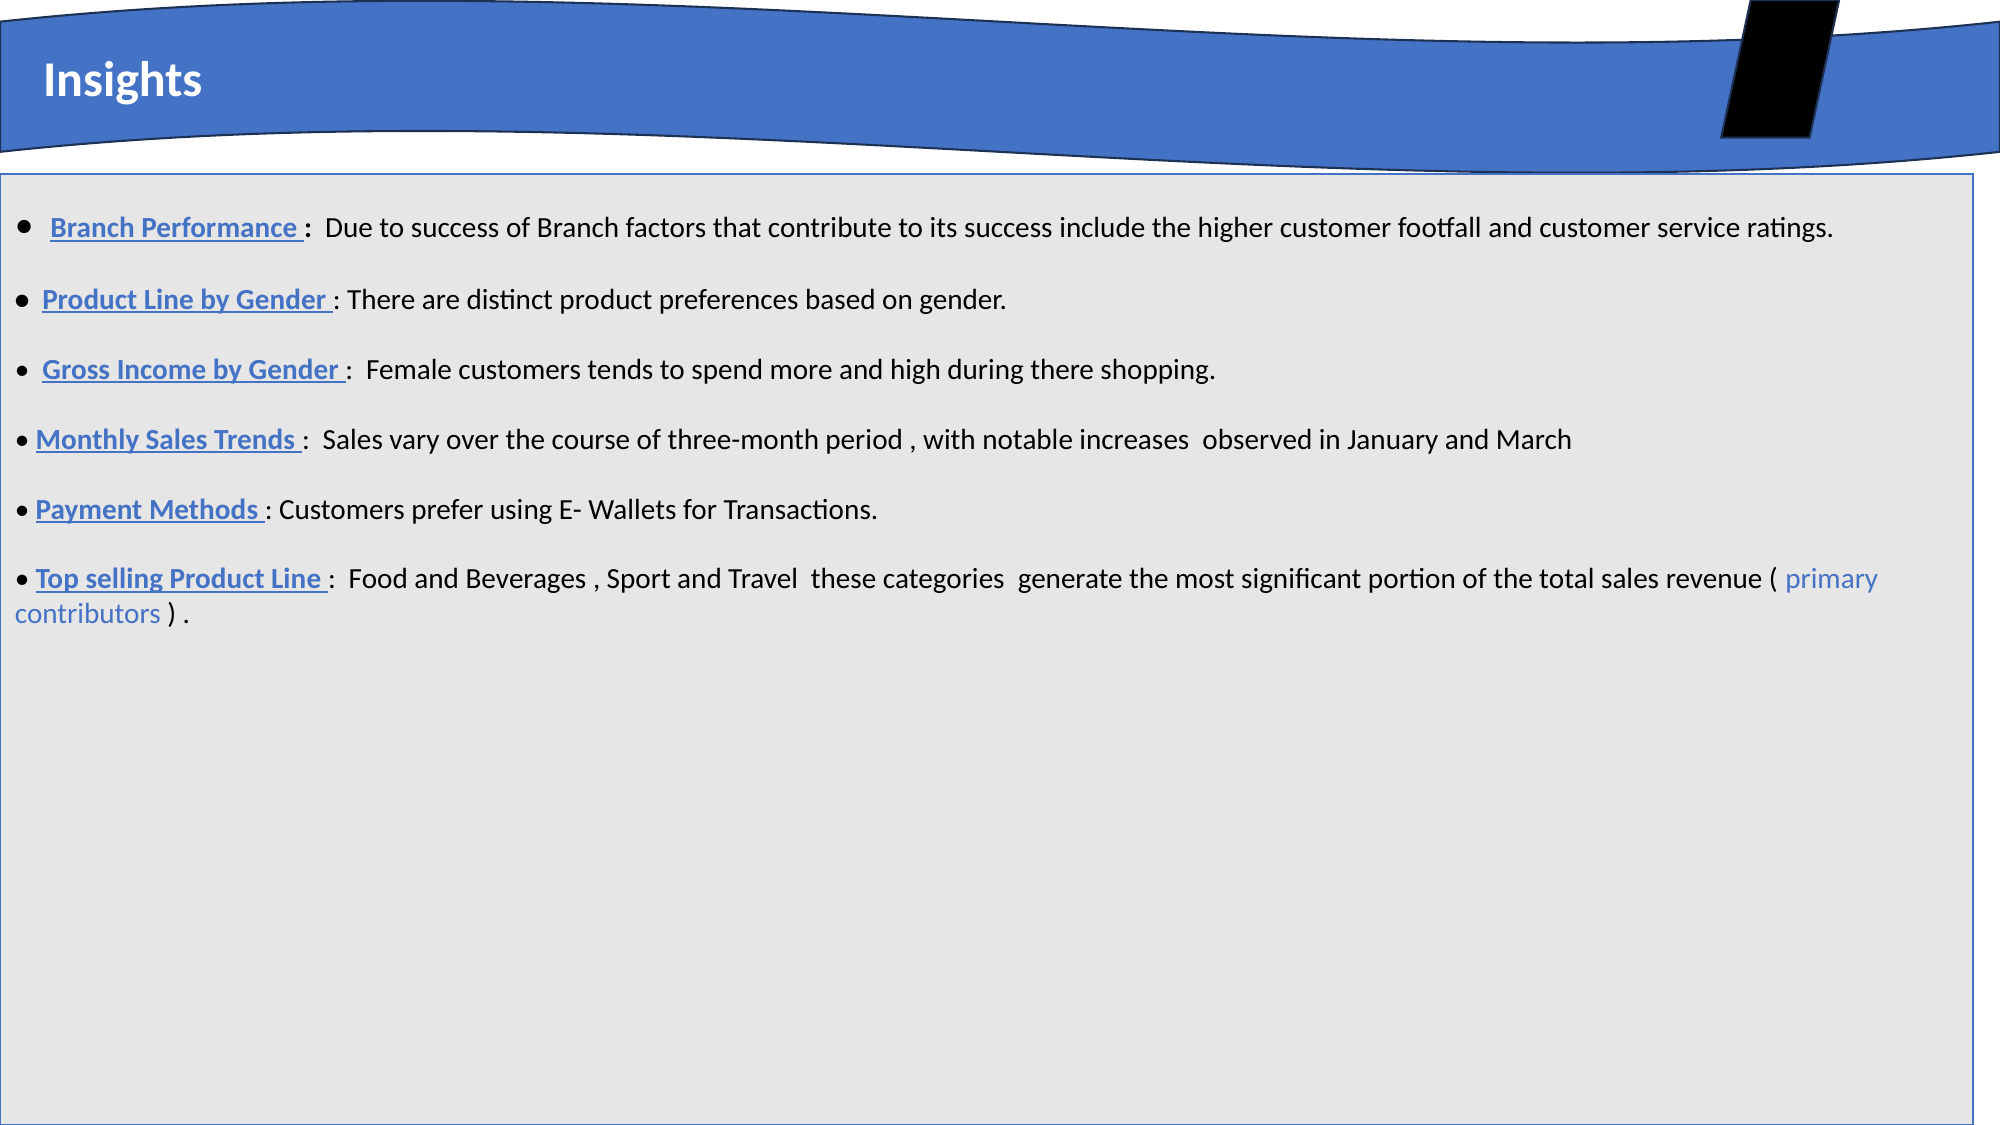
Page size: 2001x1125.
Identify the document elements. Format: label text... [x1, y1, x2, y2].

text_box [1719, 0, 1841, 139]
text_box [0, 0, 2000, 173]
text_box • Branch Performance : Due to success of Branch factors that contribute to its success include the higher customer footfall and customer service ratings. • Product Line by Gender : There are distinct product preferences based on gender. • Gross Income by Gender : Female customers tends to spend more and high during there shopping. • Monthly Sales Trends : Sales vary over the course of three-month period , with notable increases observed in January and March • Payment Methods : Customers prefer using E- Wallets for Transactions. • Top selling Product Line : Food and Beverages , Sport and Travel these categories generate the most significant portion of the total sales revenue ( primary contributors ) . [0, 192, 1937, 742]
text_box [0, 173, 1974, 1125]
text_box Insights [28, 39, 1632, 115]
